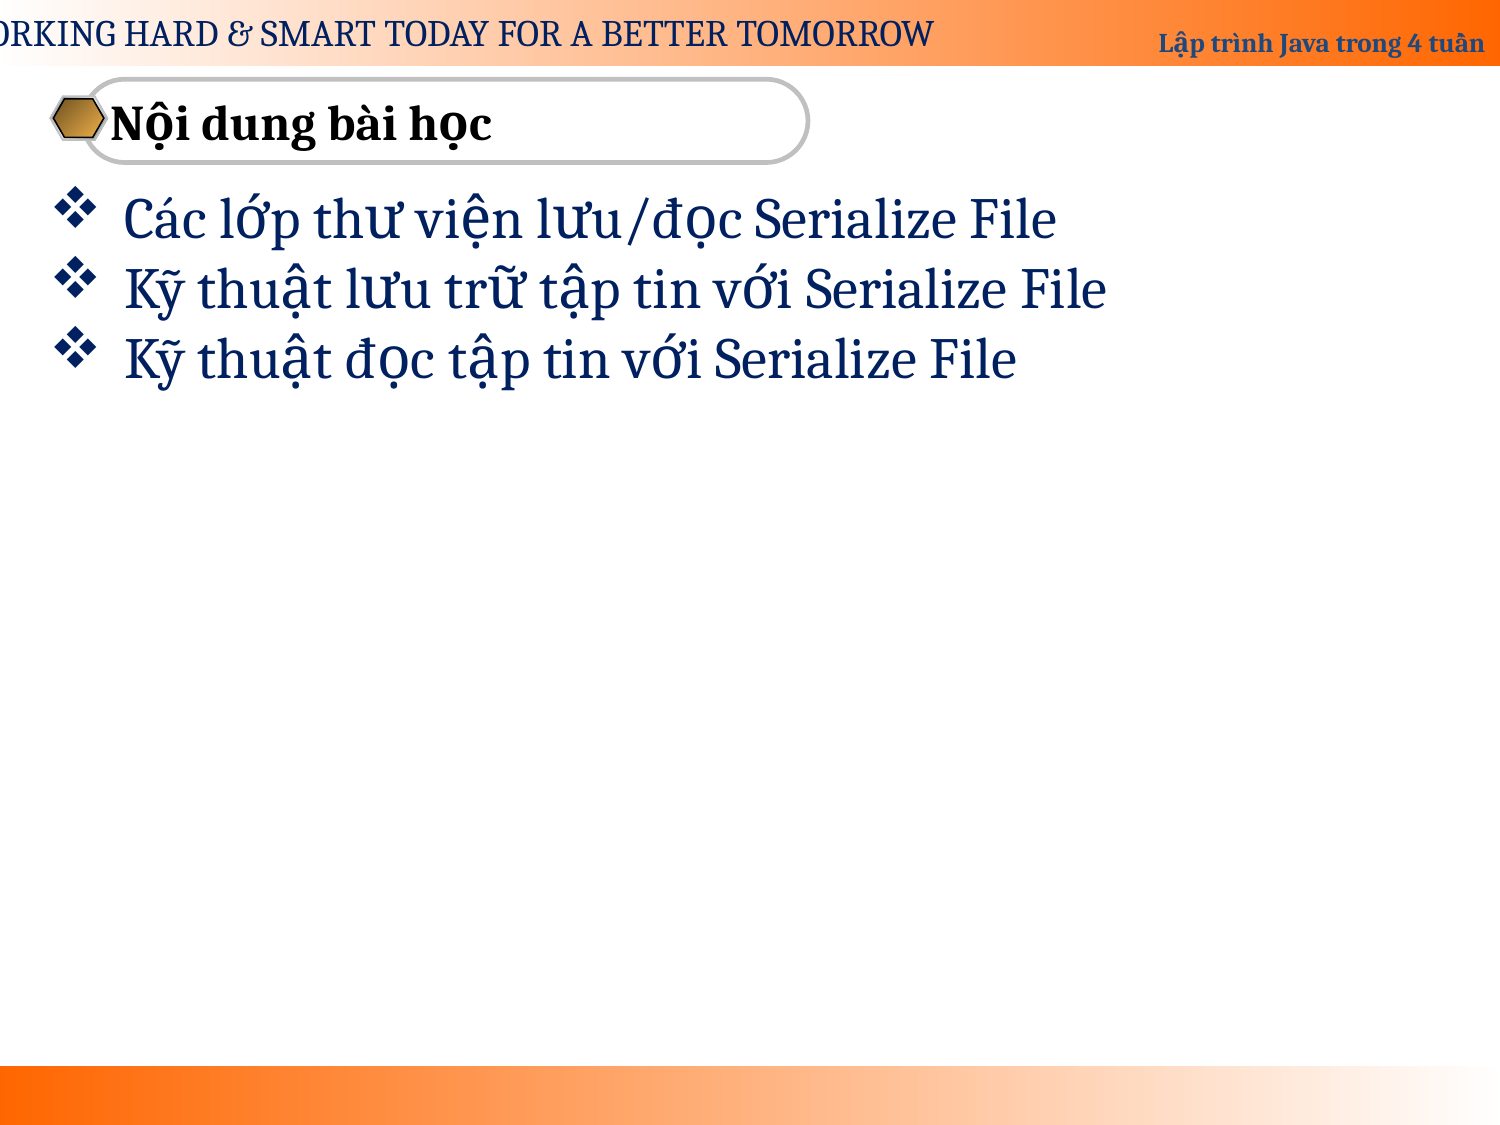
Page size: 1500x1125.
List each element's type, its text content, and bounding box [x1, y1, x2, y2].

text_box Các lớp thư viện lưu/đọc Serialize File Kỹ thuật lưu trữ tập tin với Serialize File Kỹ thuật đọc tập tin với Serialize File [34, 172, 1500, 398]
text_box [49, 78, 809, 163]
